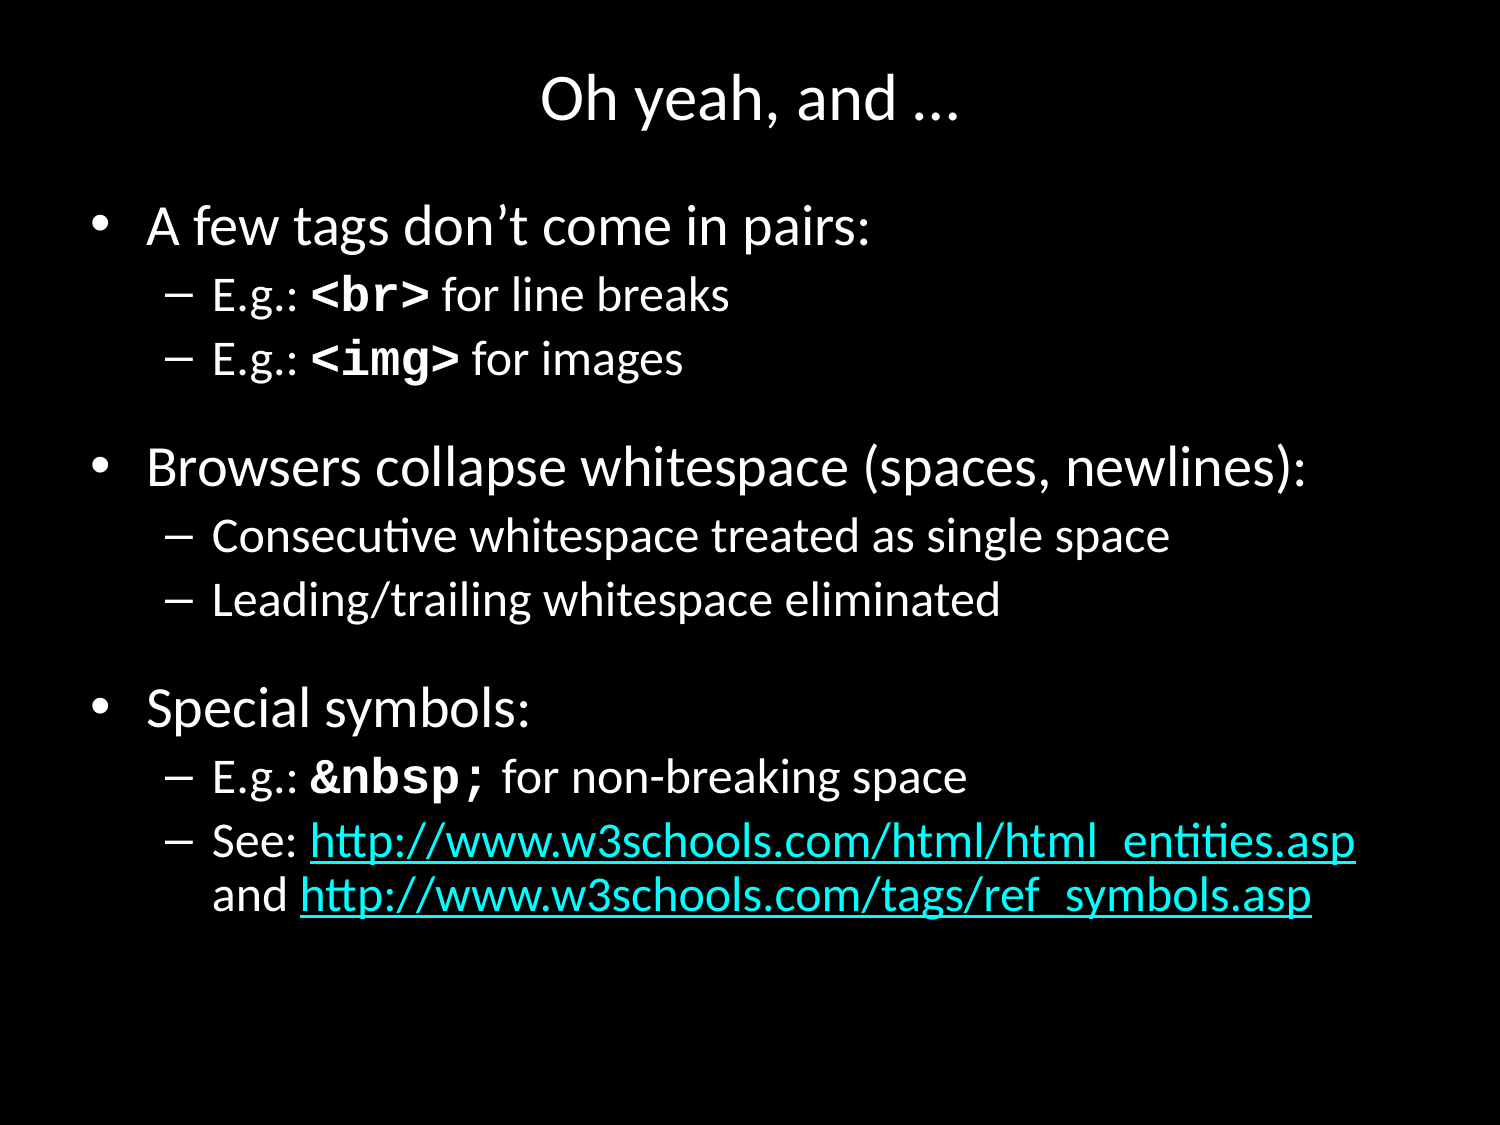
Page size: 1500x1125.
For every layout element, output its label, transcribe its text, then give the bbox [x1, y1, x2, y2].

list A few tags don’t come in pairs: E.g.: <br> for line breaks E.g.: <img> for images Browsers collapse whitespace (spaces, newlines): Consecutive whitespace treated as single space Leading/trailing whitespace eliminated Special symbols: E.g.: &nbsp; for non-breaking space See: http://www.w3schools.com/html/html_entities.asp and http://www.w3schools.com/tags/ref_symbols.asp [75, 187, 1425, 1005]
title Oh yeah, and … [75, 0, 1425, 187]
